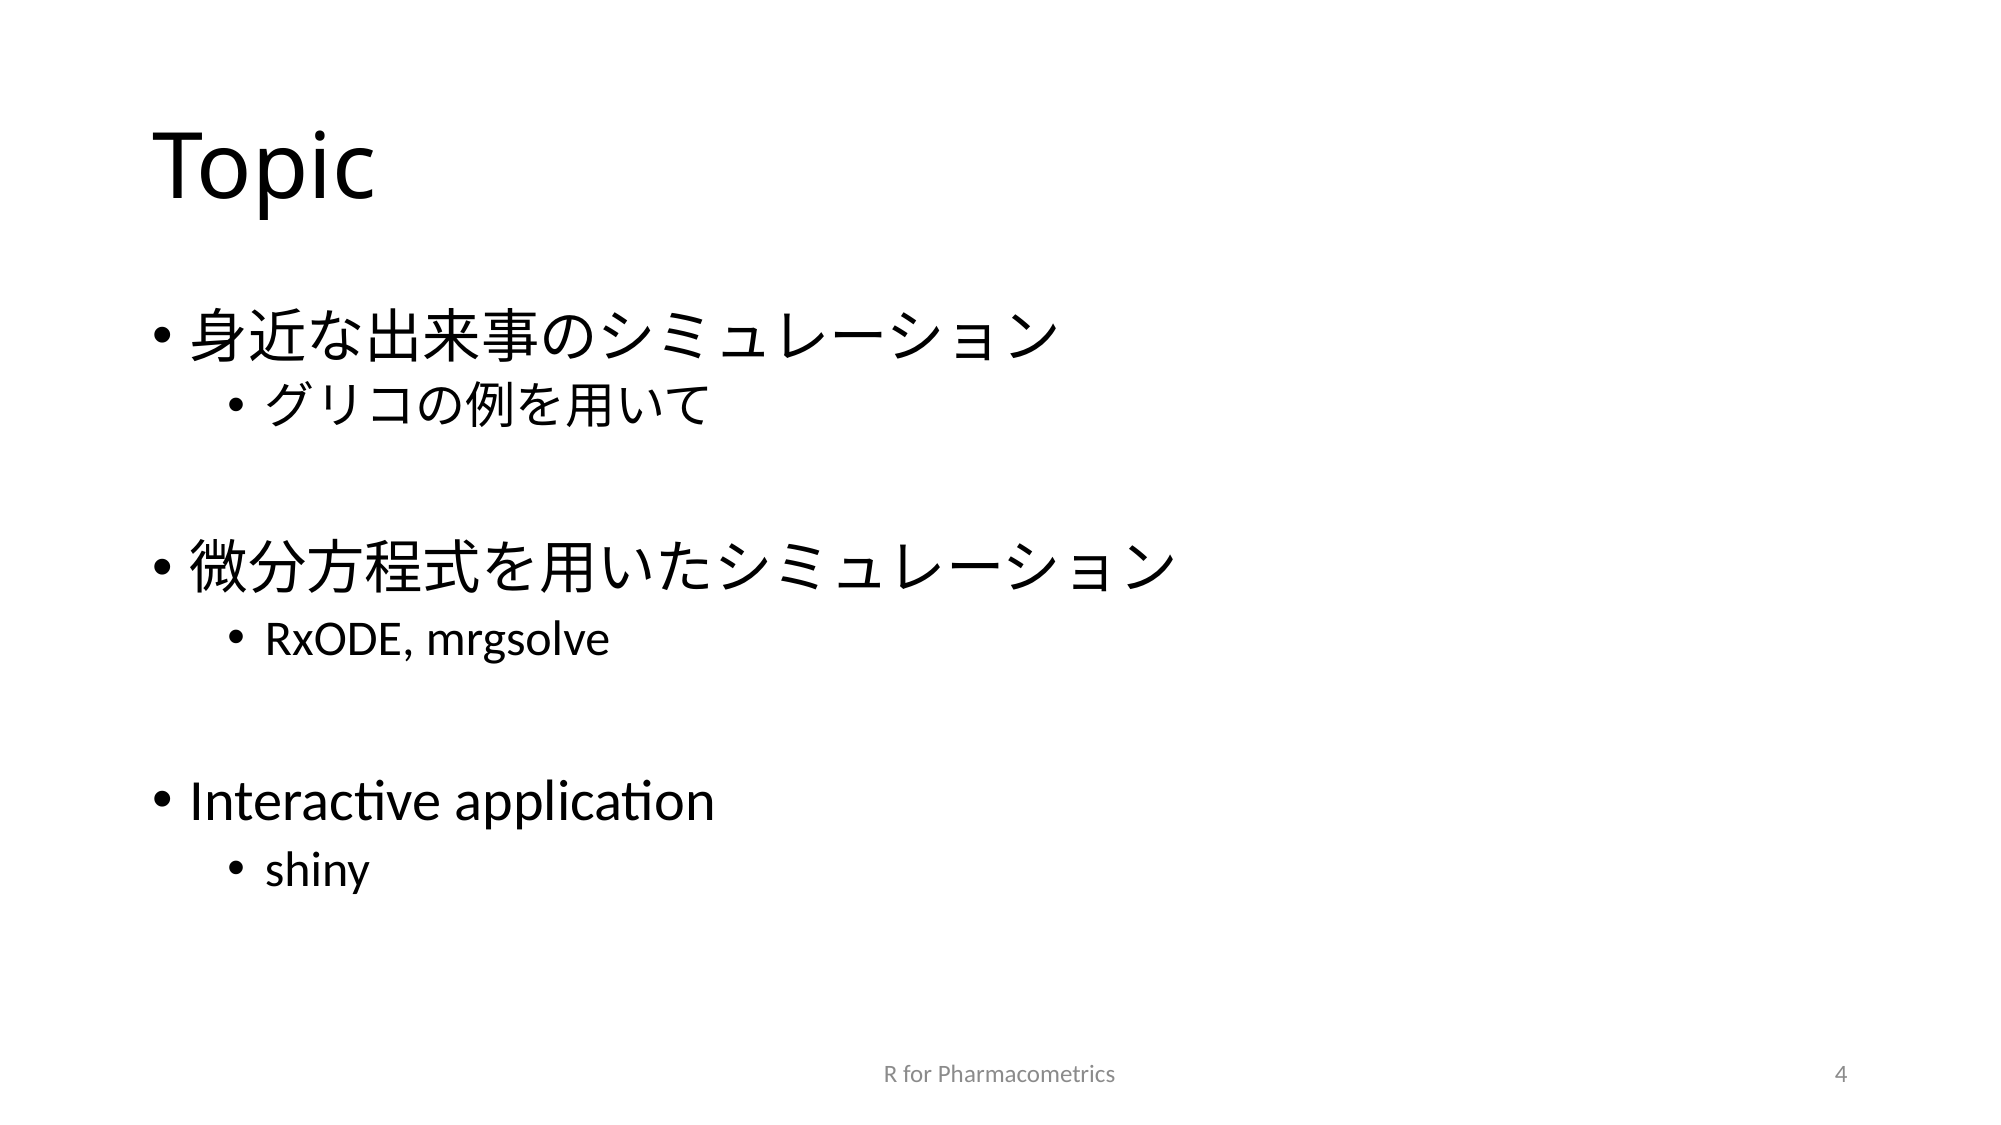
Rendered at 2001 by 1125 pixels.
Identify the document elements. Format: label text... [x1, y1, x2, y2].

list 身近な出来事のシミュレーション グリコの例を用いて 微分方程式を用いたシミュレーション RxODE, mrgsolve Interactive application shiny [137, 299, 1863, 1014]
slide_number 4 [1412, 1042, 1863, 1103]
title Topic [137, 59, 1863, 278]
footer R for Pharmacometrics [662, 1042, 1338, 1103]
